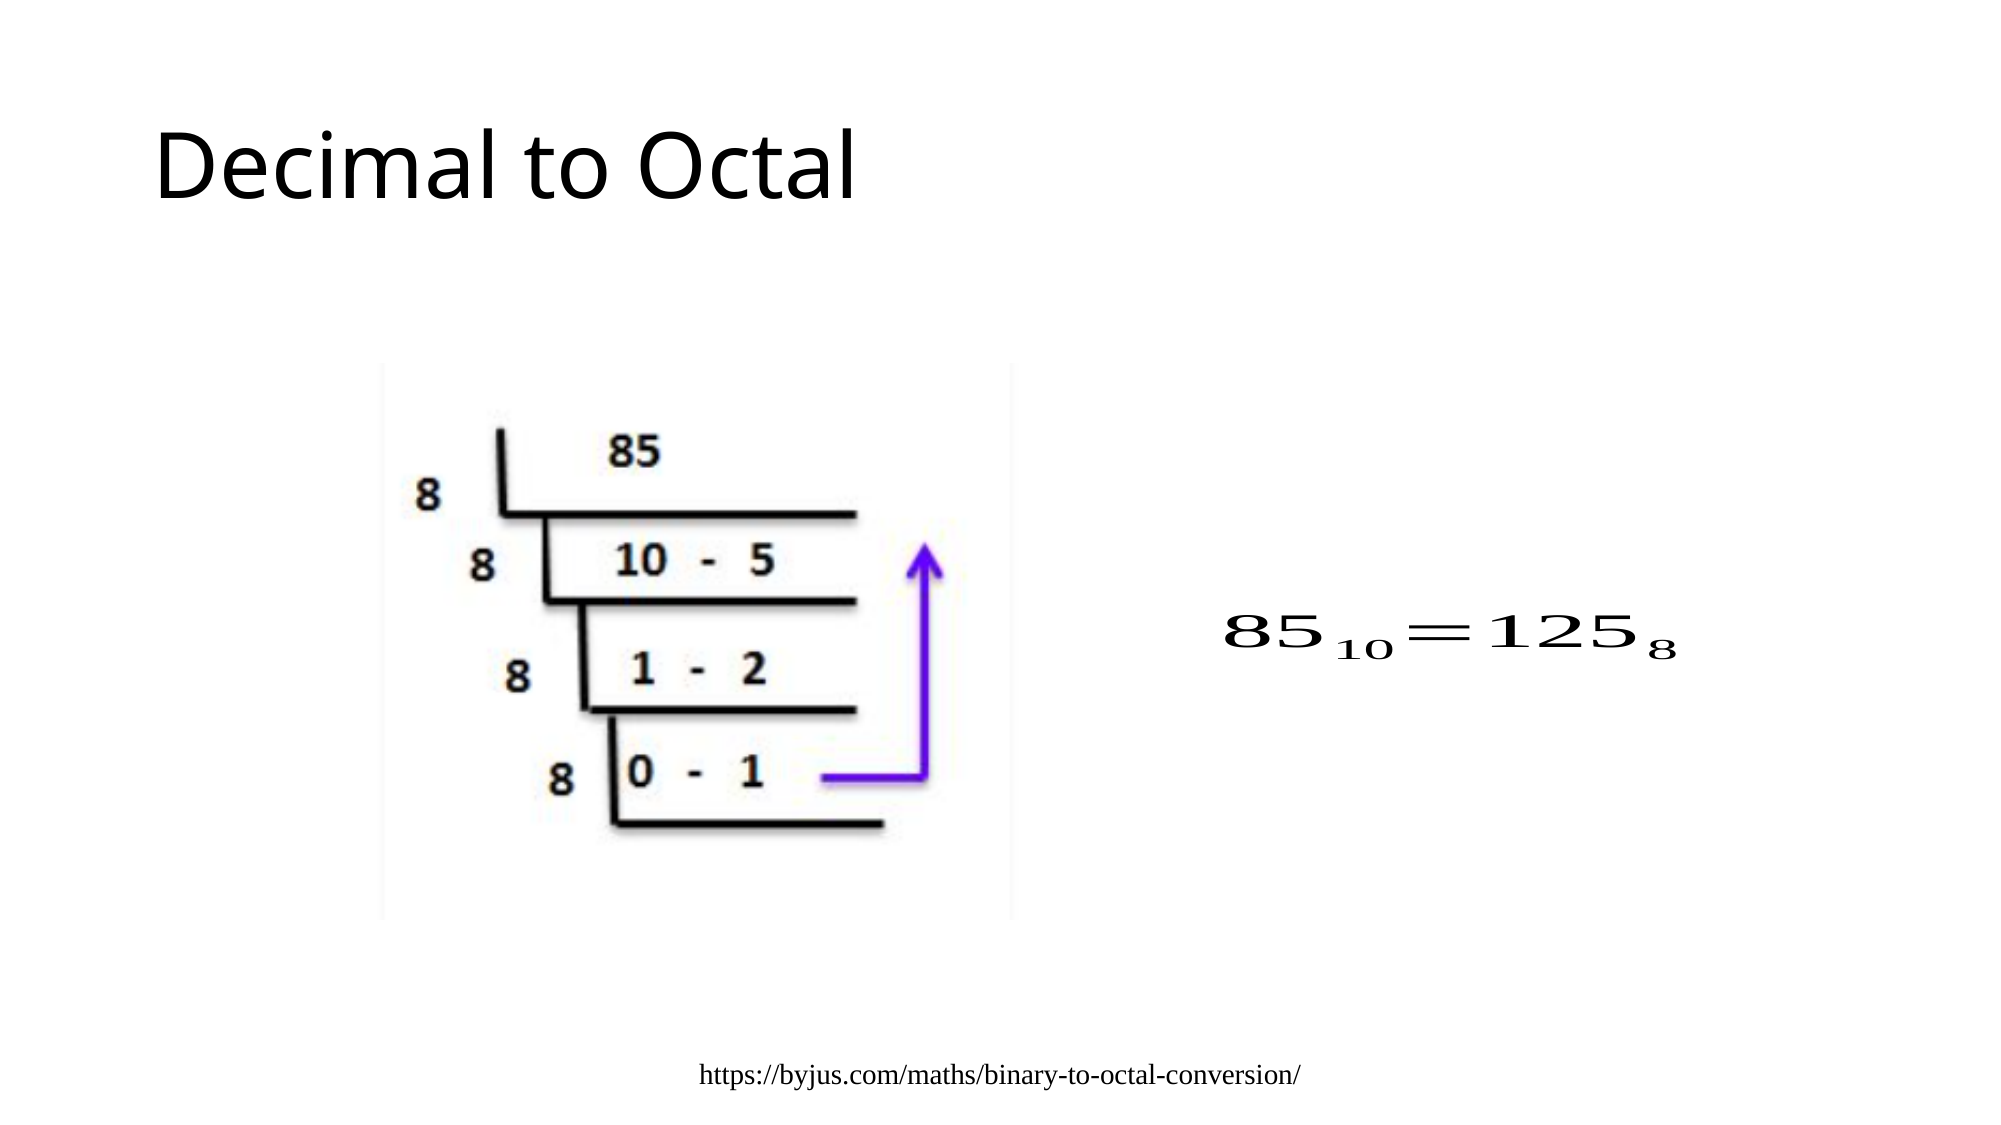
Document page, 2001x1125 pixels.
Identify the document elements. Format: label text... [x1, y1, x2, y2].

footer https://byjus.com/maths/binary-to-octal-conversion/ [662, 1042, 1338, 1103]
title Decimal to Octal [137, 59, 1863, 278]
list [353, 363, 1111, 920]
